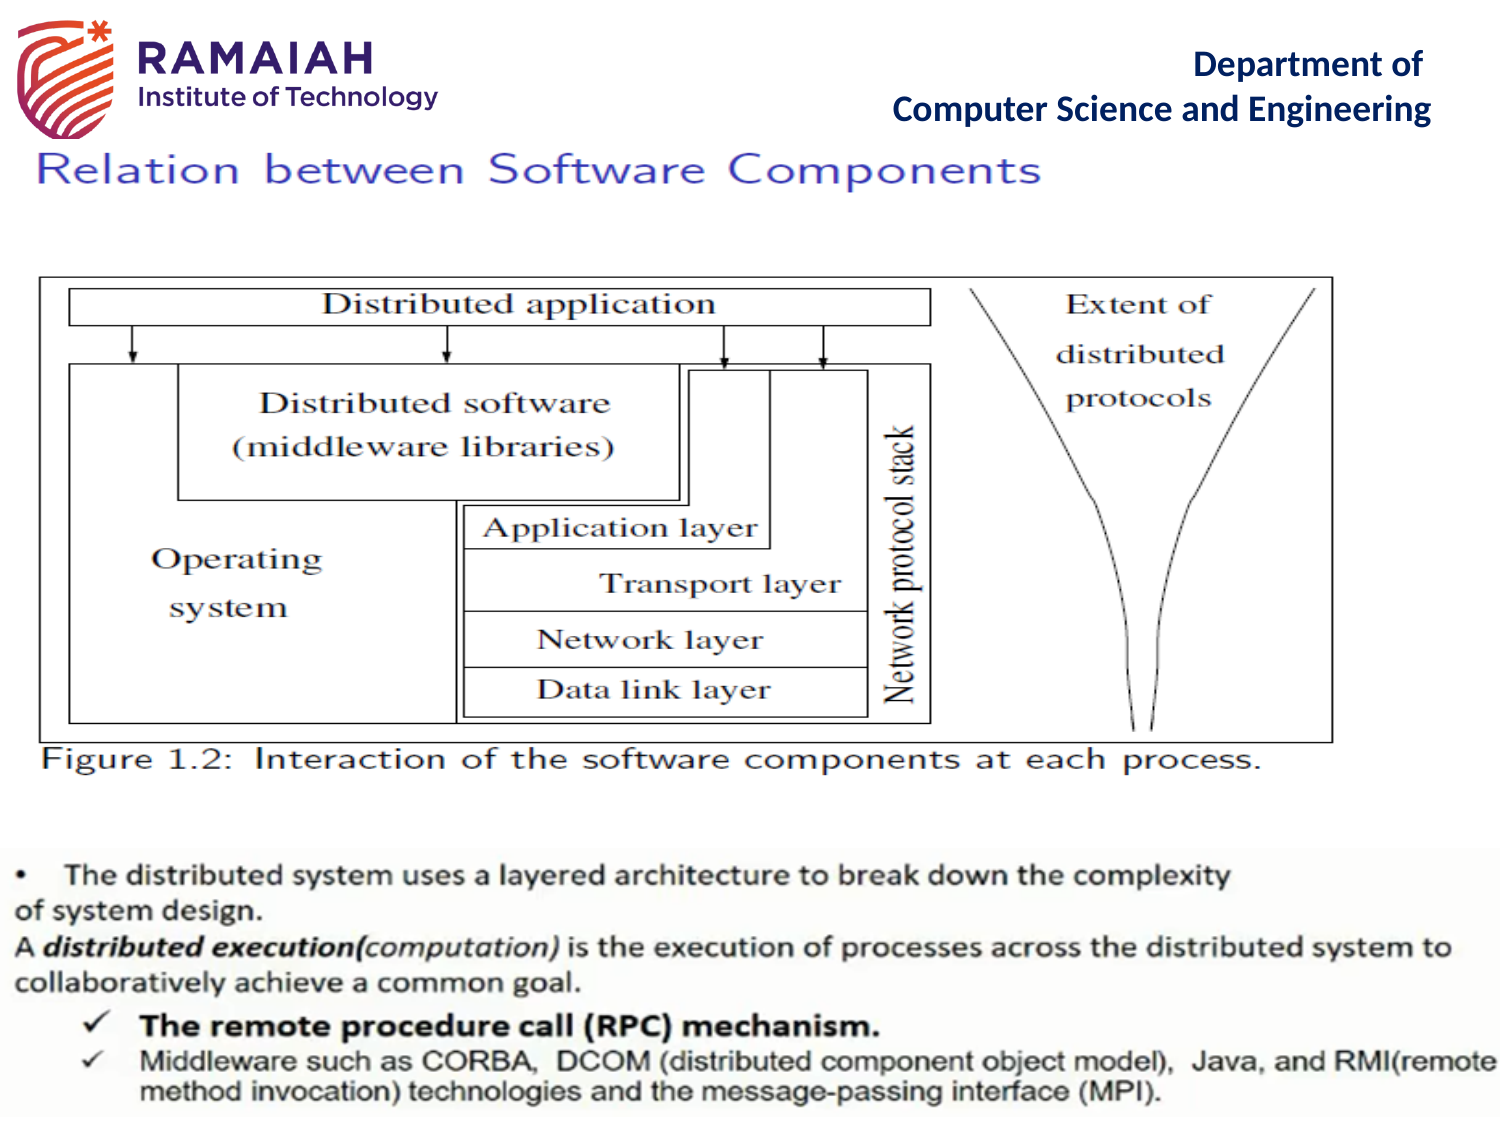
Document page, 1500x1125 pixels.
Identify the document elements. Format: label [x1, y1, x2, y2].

picture [0, 847, 1500, 1118]
list [8, 139, 1365, 788]
picture [0, 0, 493, 189]
